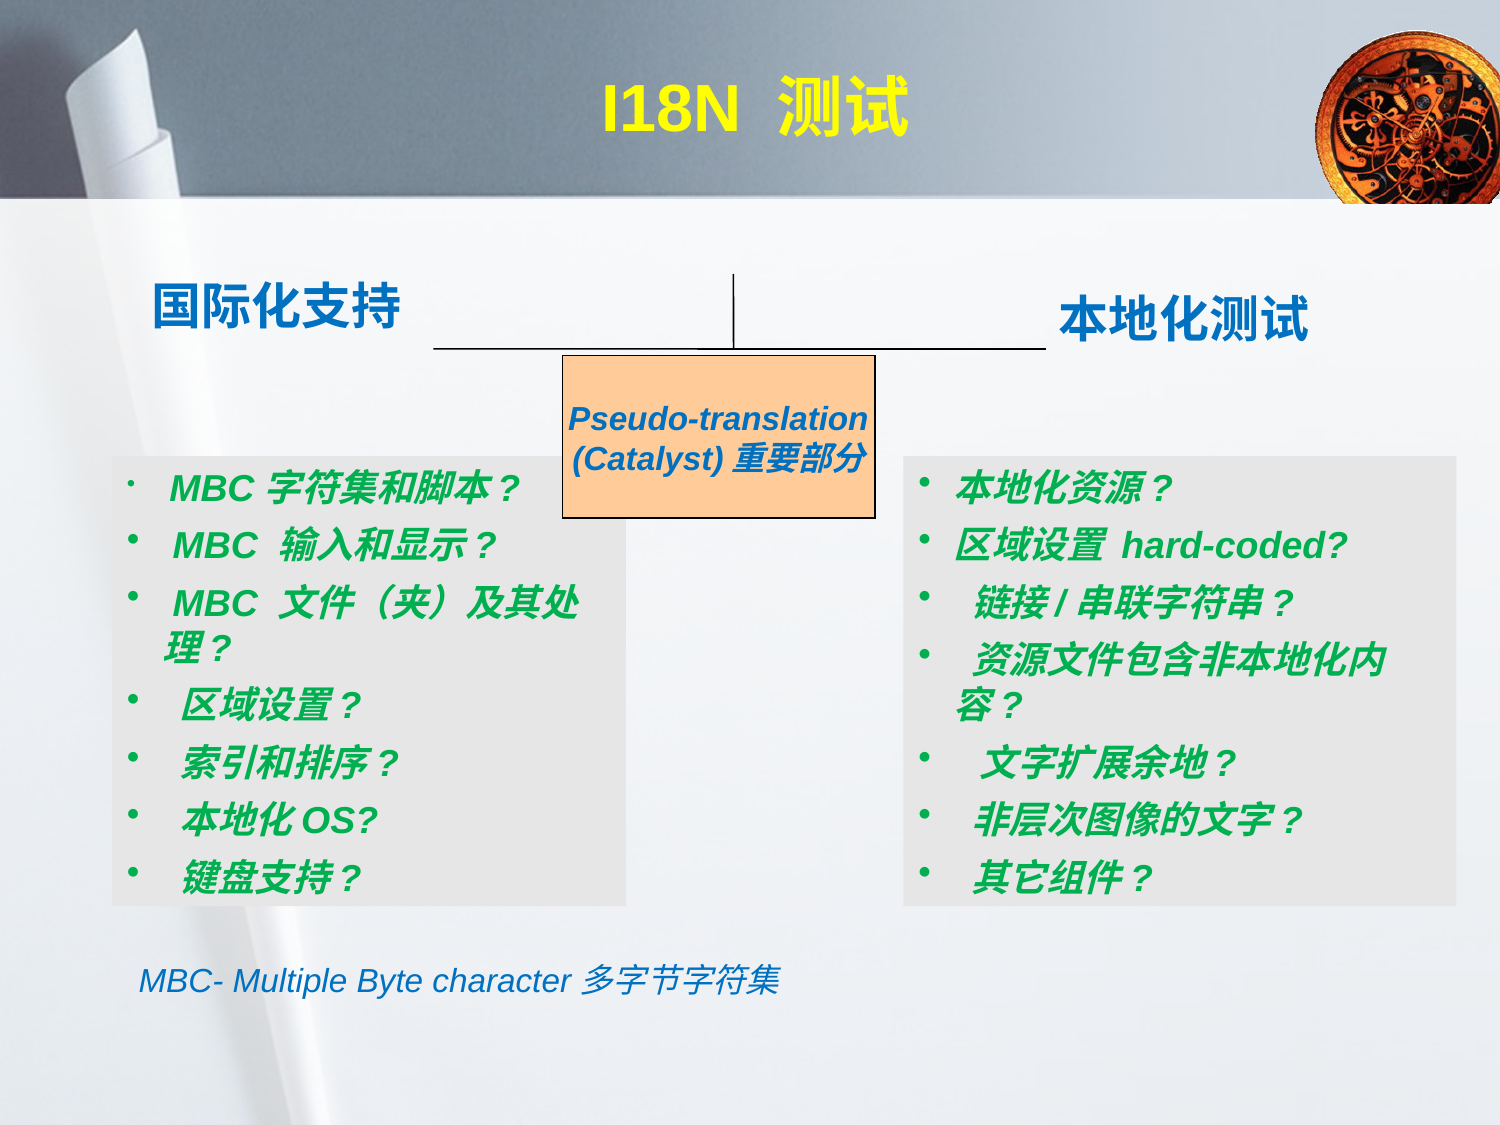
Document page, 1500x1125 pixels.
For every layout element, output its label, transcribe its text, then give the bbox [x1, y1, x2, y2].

picture [0, 0, 1500, 204]
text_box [111, 266, 1457, 1008]
title I18N 测试 [359, 42, 1152, 167]
